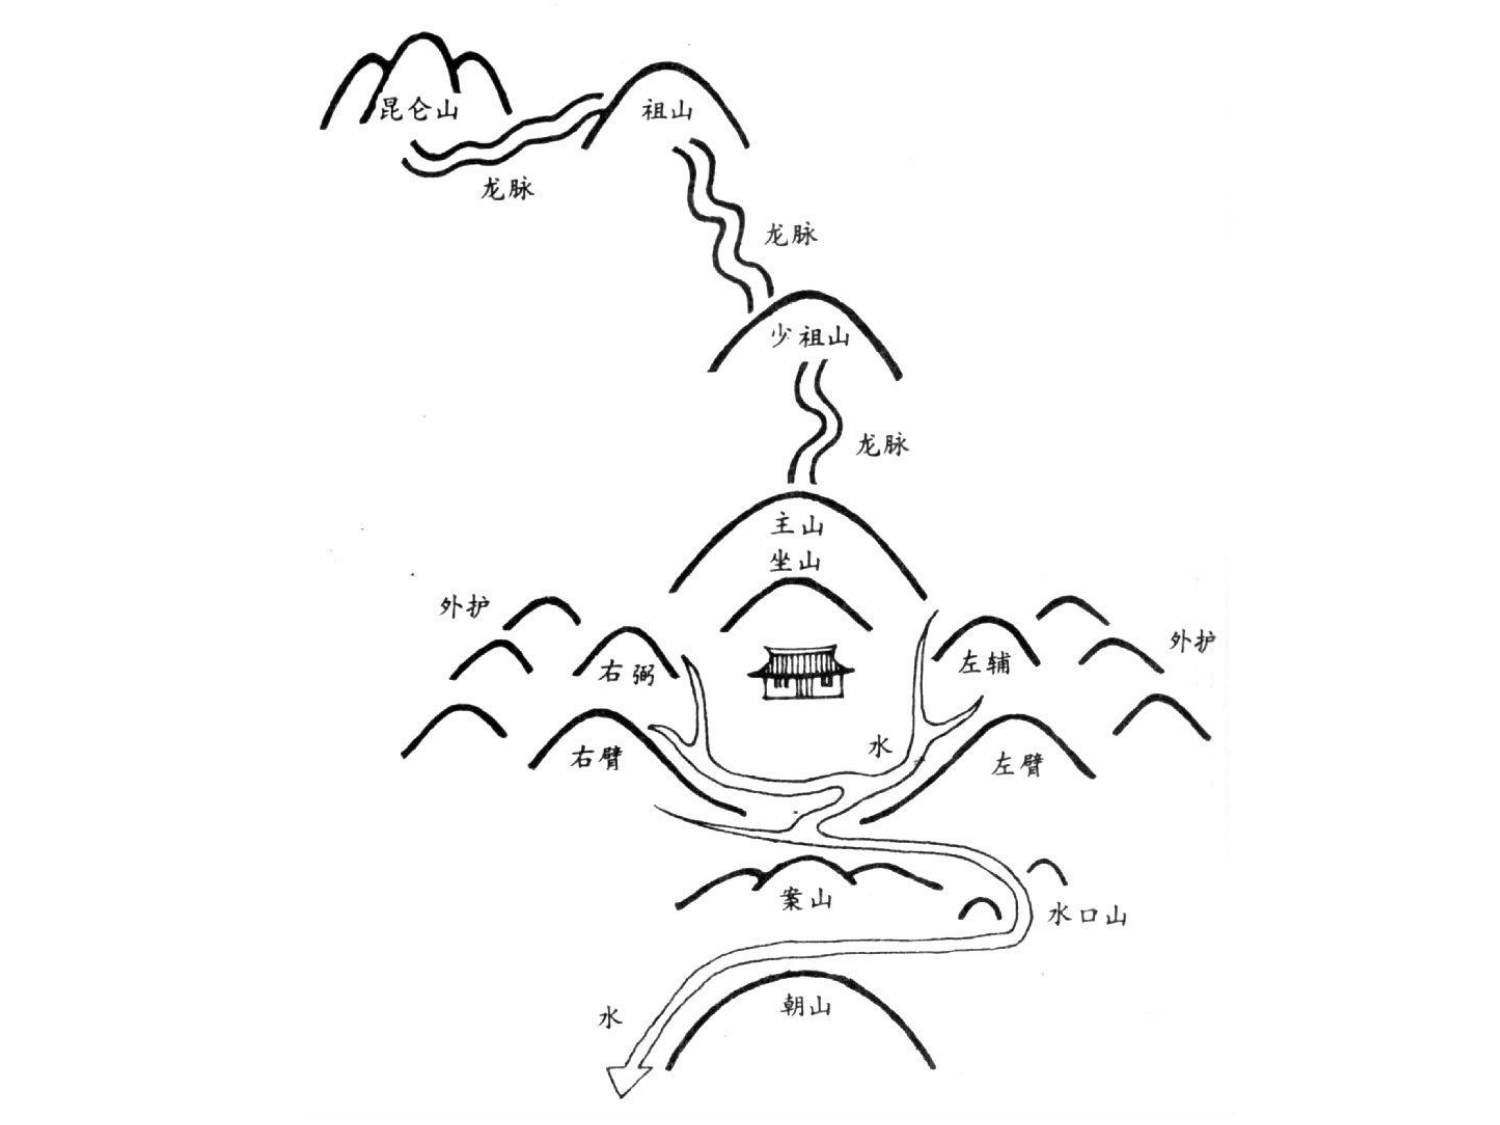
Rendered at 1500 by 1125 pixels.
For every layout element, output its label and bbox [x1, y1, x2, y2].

list [300, 0, 1235, 1116]
